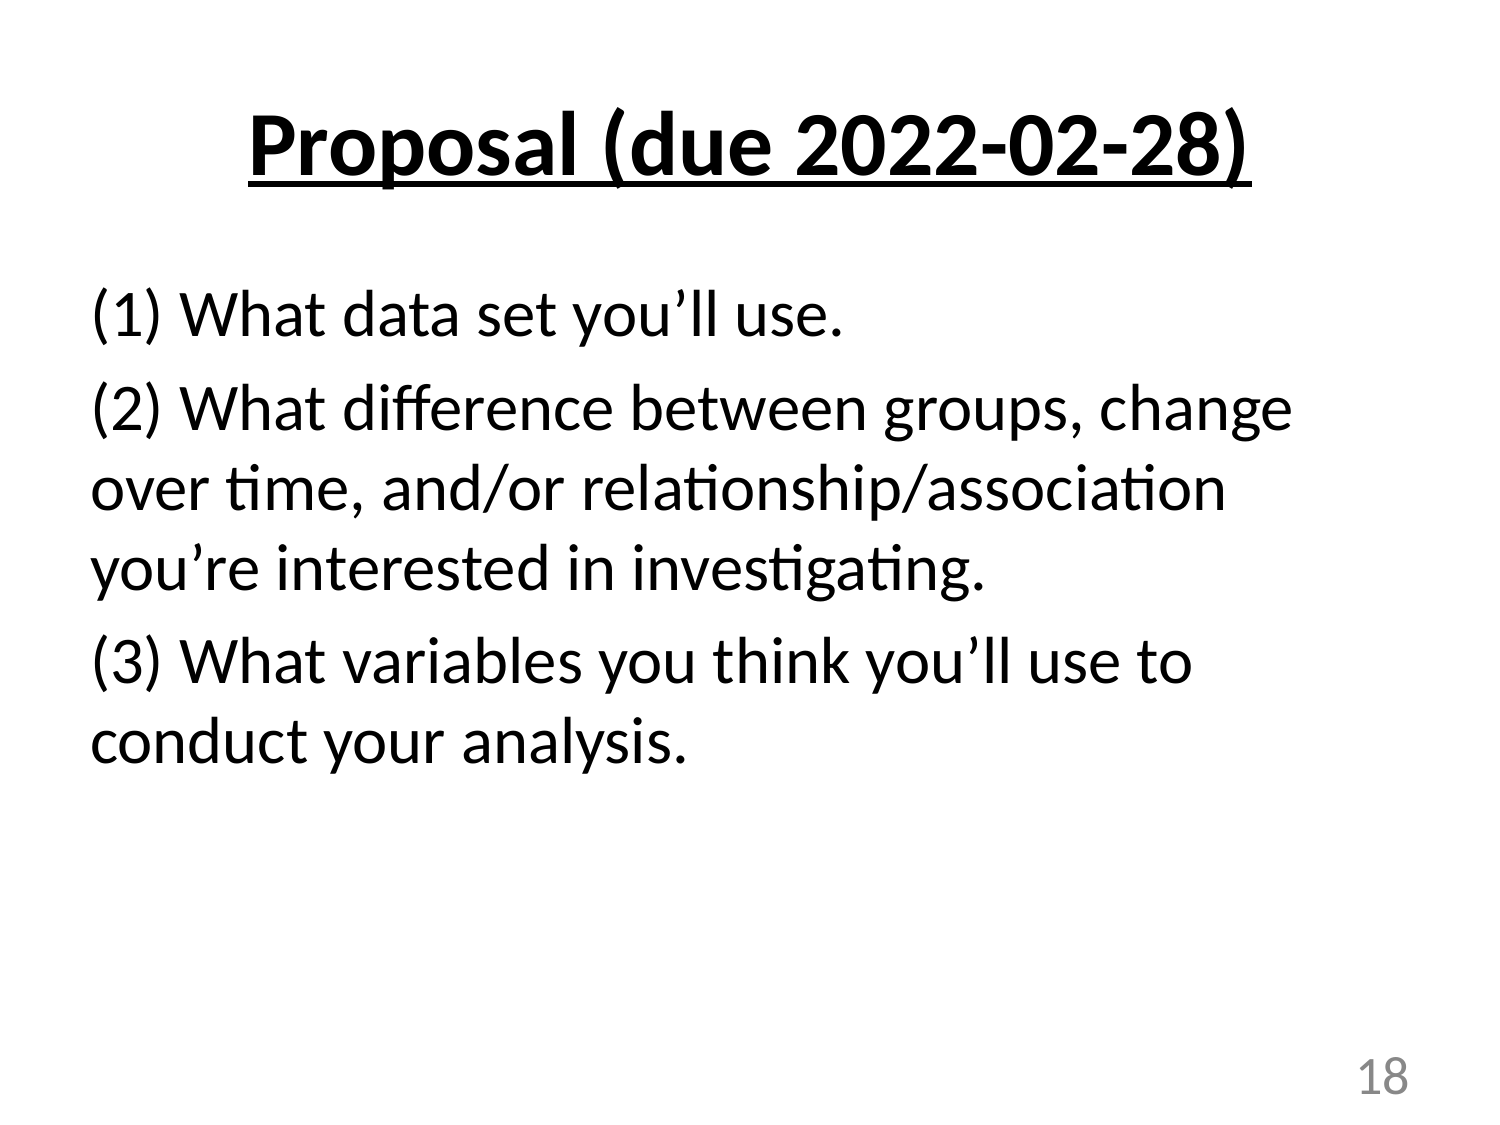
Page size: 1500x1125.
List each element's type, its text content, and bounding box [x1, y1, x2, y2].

slide_number ‹#› [1074, 1042, 1425, 1103]
title Proposal (due 2022-02-28) [75, 45, 1425, 233]
list (1) What data set you’ll use. (2) What difference between groups, change over time, and/or relationship/association you’re interested in investigating. (3) What variables you think you’ll use to conduct your analysis. [75, 262, 1425, 1005]
